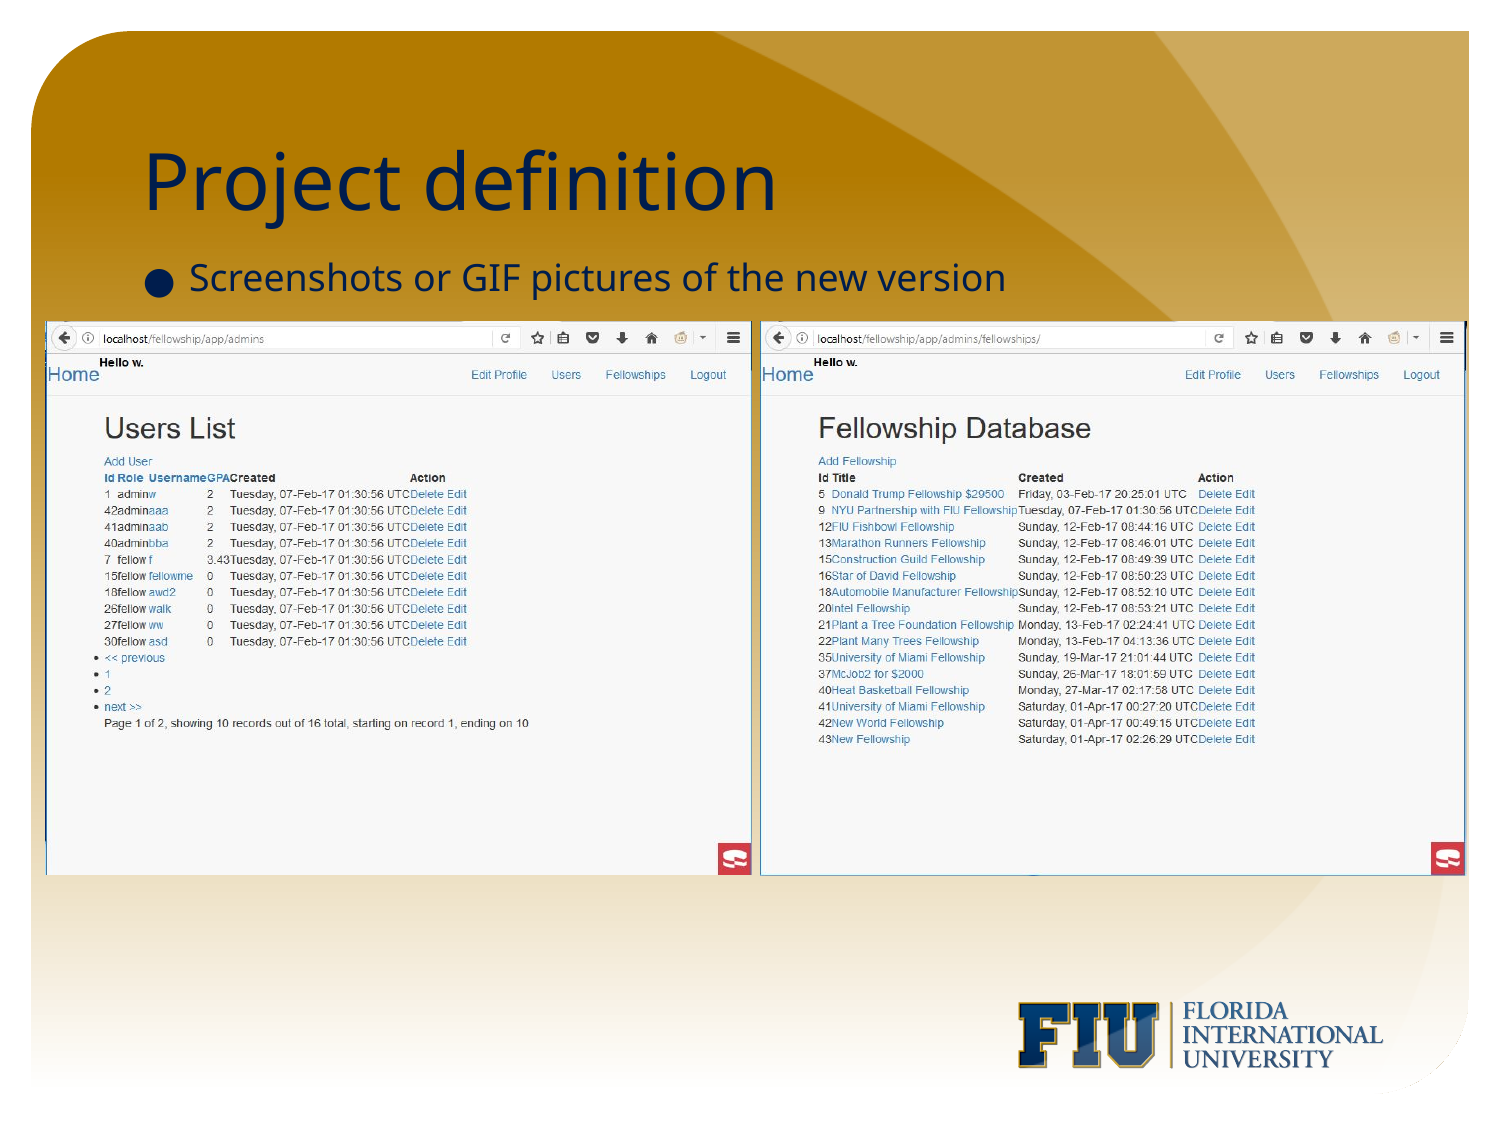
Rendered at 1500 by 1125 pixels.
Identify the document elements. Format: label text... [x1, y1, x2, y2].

picture [24, 30, 1473, 1094]
title Project definition [127, 62, 1372, 149]
list Screenshots or GIF pictures of the new version [127, 149, 1372, 322]
